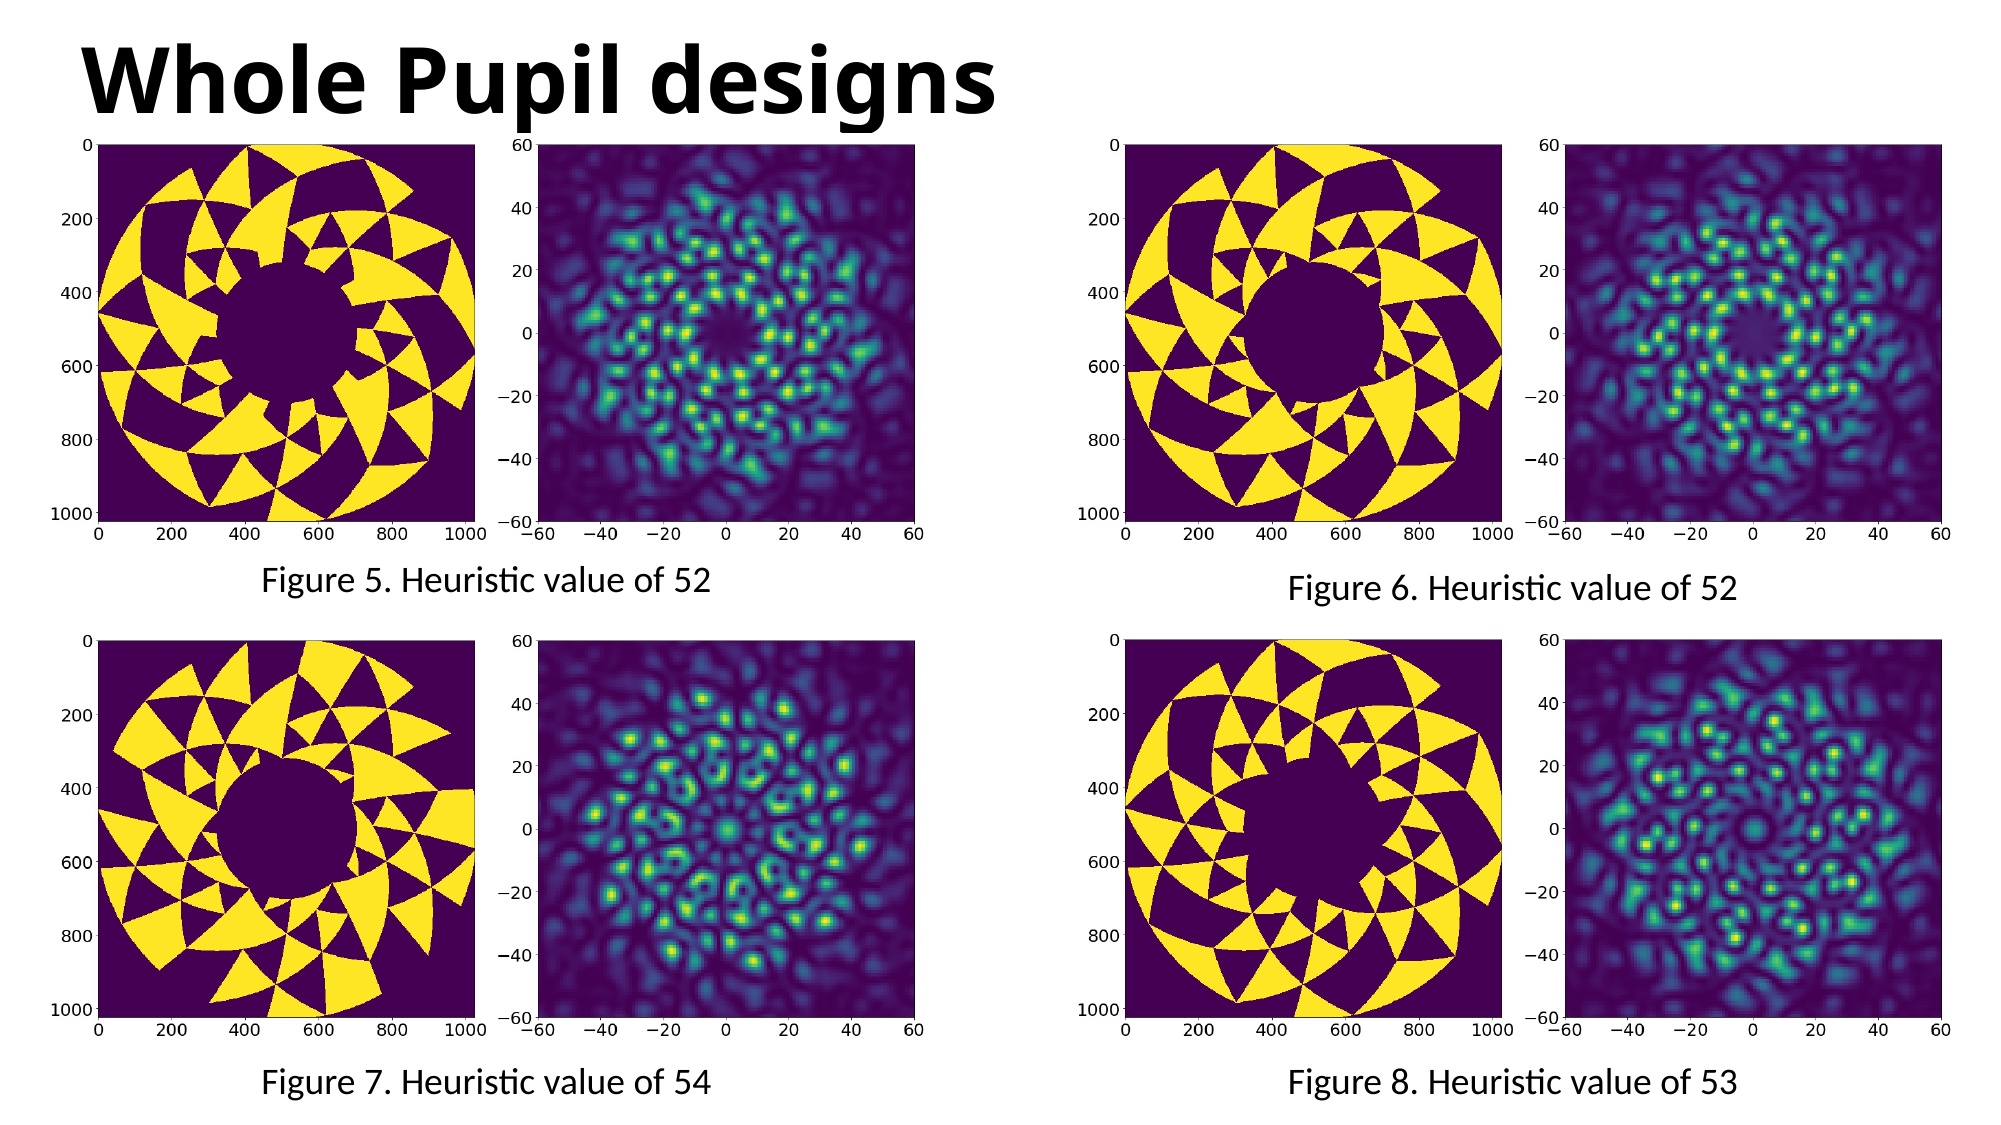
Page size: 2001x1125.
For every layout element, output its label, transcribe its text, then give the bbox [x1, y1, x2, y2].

picture [1071, 628, 1956, 1043]
text_box Figure 6. Heuristic value of 52 [1273, 555, 1754, 615]
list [1071, 133, 1956, 547]
text_box Figure 8. Heuristic value of 53 [1273, 1049, 1754, 1110]
text_box Figure 7. Heuristic value of 54 [246, 1049, 727, 1110]
picture [44, 133, 929, 547]
title Whole Pupil designs [66, 0, 1792, 193]
picture [44, 629, 929, 1043]
text_box Figure 5. Heuristic value of 52 [246, 547, 727, 608]
